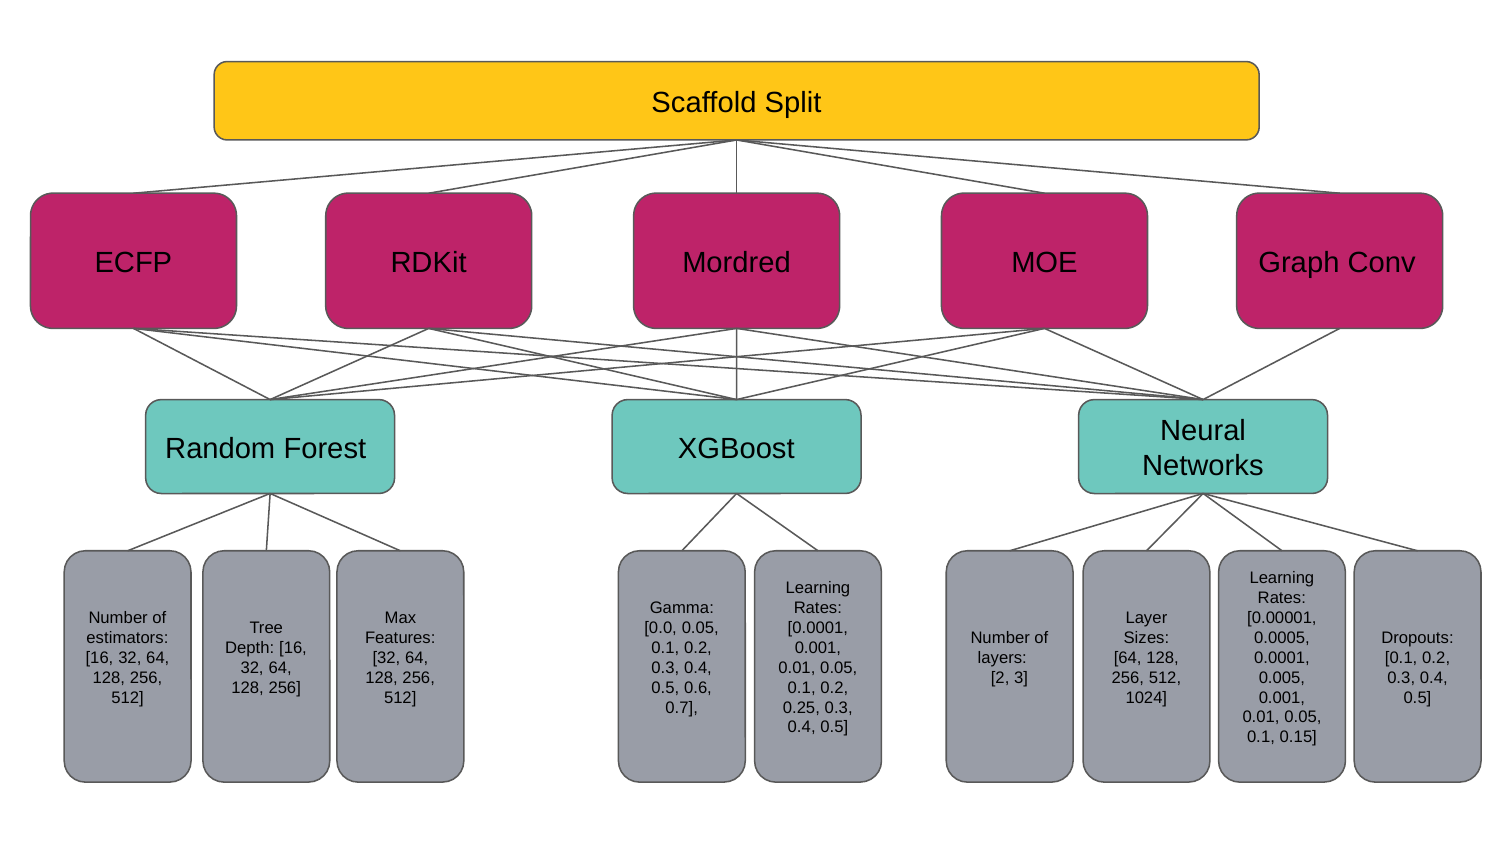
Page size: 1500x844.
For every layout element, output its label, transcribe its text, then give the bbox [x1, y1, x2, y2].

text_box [133, 139, 427, 194]
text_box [681, 493, 734, 551]
text_box Dropouts: [0.1, 0.2, 0.3, 0.4, 0.5] [1354, 550, 1482, 783]
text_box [736, 139, 1045, 194]
text_box Number of layers: [2, 3] [946, 550, 1074, 783]
text_box ECFP [30, 193, 237, 329]
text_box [736, 493, 819, 551]
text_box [736, 328, 1042, 400]
text_box Learning Rates: [0.00001, 0.0005, 0.0001, 0.005, 0.001, 0.01, 0.05, 0.1, 0.15] [1218, 559, 1346, 783]
text_box Max Features: [32, 64, 128, 256, 512] [336, 550, 464, 783]
text_box Neural Networks [1078, 408, 1328, 491]
text_box Graph Conv [1236, 193, 1443, 329]
text_box Mordred [633, 202, 840, 324]
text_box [1205, 328, 1340, 400]
text_box Number of estimators: [16, 32, 64, 128, 256, 512] [64, 550, 192, 783]
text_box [1202, 493, 1418, 551]
text_box Scaffold Split [214, 61, 1260, 138]
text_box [127, 493, 263, 551]
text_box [133, 328, 265, 400]
text_box Layer Sizes: [64, 128, 256, 512, 1024] [1083, 559, 1210, 783]
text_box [269, 493, 401, 551]
text_box RDKit [325, 201, 532, 324]
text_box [1045, 139, 1340, 194]
text_box MOE [941, 201, 1148, 324]
text_box Learning Rates: [0.0001, 0.001, 0.01, 0.05, 0.1, 0.2, 0.25, 0.3, 0.4, 0.5] [754, 550, 882, 783]
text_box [1009, 493, 1144, 551]
text_box Random Forest [145, 409, 395, 491]
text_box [269, 328, 734, 400]
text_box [1044, 328, 1204, 400]
text_box Tree Depth: [16, 32, 64, 128, 256] [202, 559, 330, 783]
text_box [1146, 493, 1198, 551]
text_box XGBoost [612, 409, 862, 494]
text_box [428, 139, 733, 194]
text_box Gamma: [0.0, 0.05, 0.1, 0.2, 0.3, 0.4, 0.5, 0.6, 0.7], [618, 550, 746, 783]
